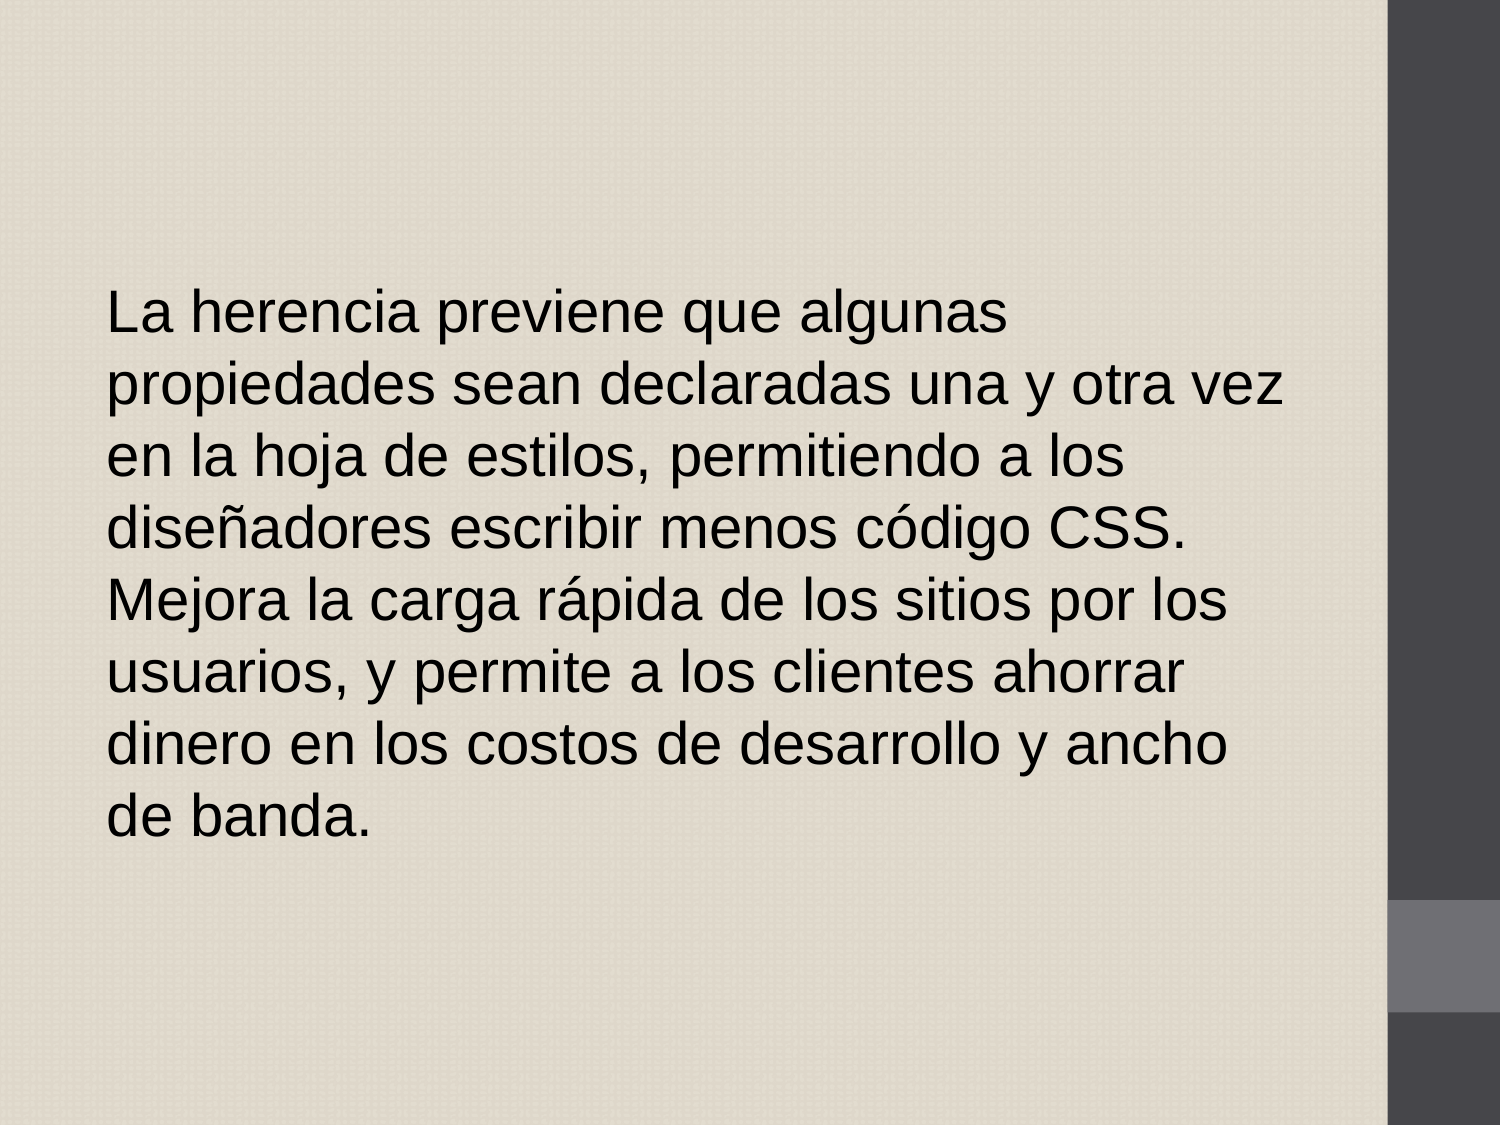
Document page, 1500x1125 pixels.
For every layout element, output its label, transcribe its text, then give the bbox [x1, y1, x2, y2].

list La herencia previene que algunas propiedades sean declaradas una y otra vez en la hoja de estilos, permitiendo a los diseñadores escribir menos código CSS. Mejora la carga rápida de los sitios por los usuarios, y permite a los clientes ahorrar dinero en los costos de desarrollo y ancho de banda. [75, 264, 1325, 861]
